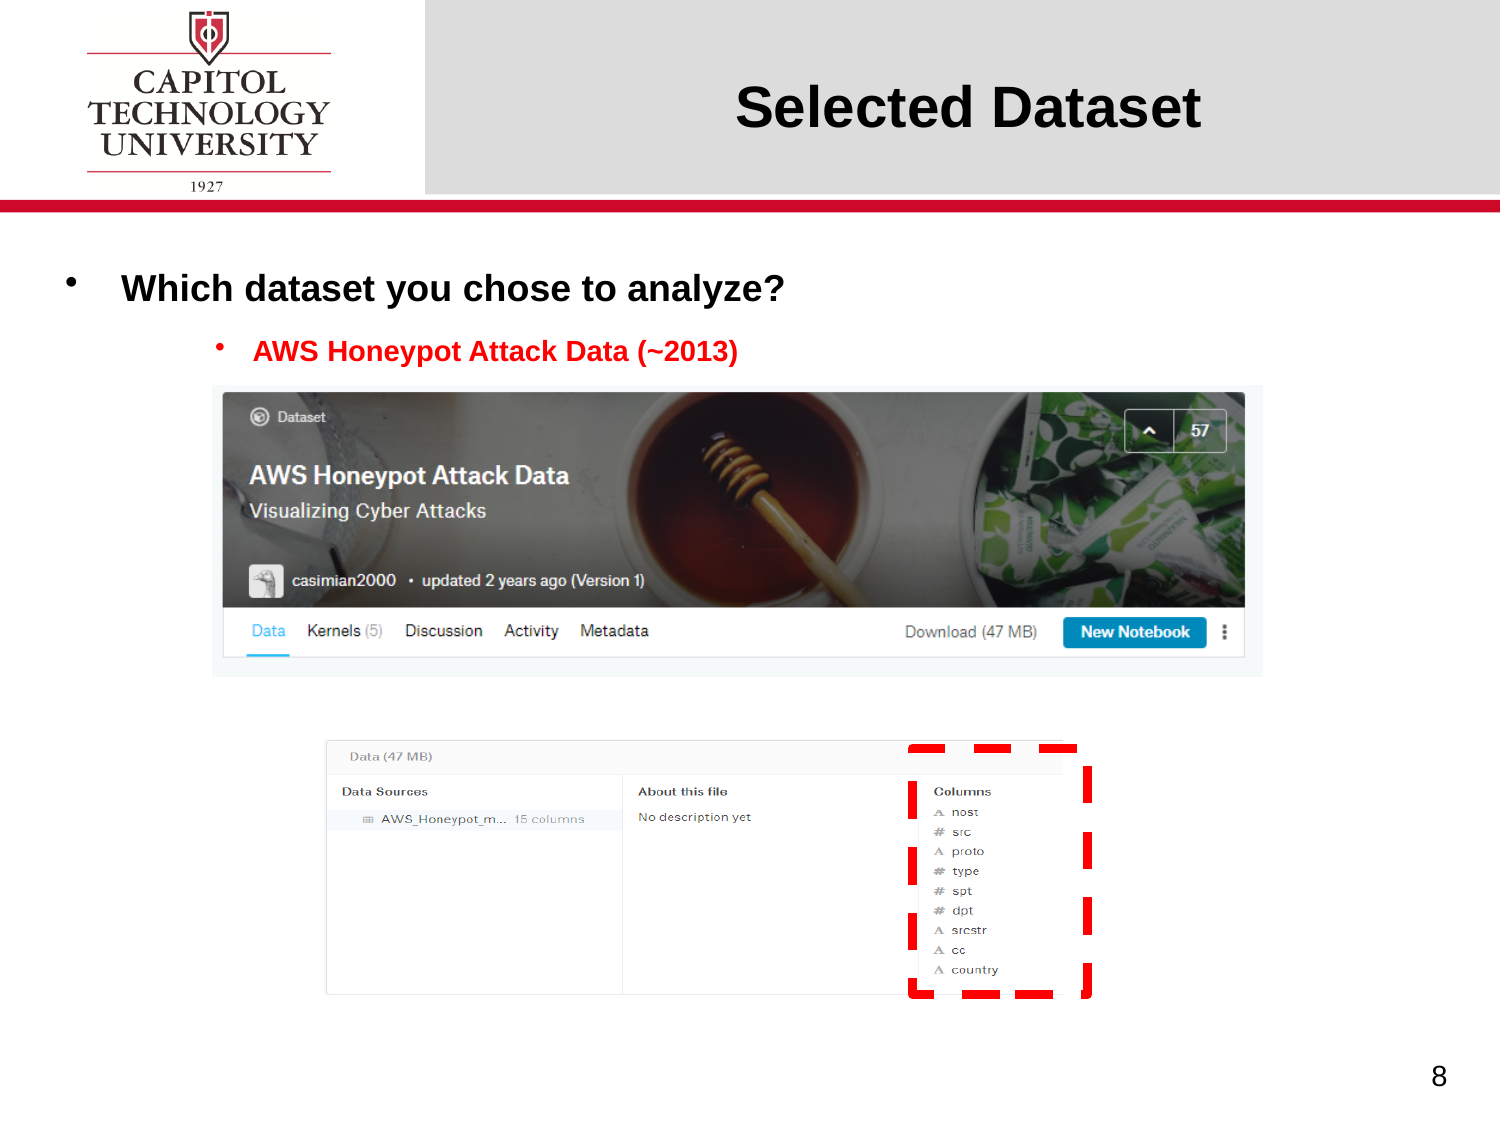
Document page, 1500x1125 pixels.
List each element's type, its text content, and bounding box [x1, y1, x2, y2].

slide_number 8 [1299, 1050, 1463, 1103]
title Selected Dataset [474, 50, 1463, 158]
picture [87, 11, 331, 192]
text_box [1066, 746, 1090, 996]
picture [212, 384, 1263, 677]
picture [324, 739, 1063, 995]
list Which dataset you chose to analyze? AWS Honeypot Attack Data (~2013) [50, 256, 1450, 357]
